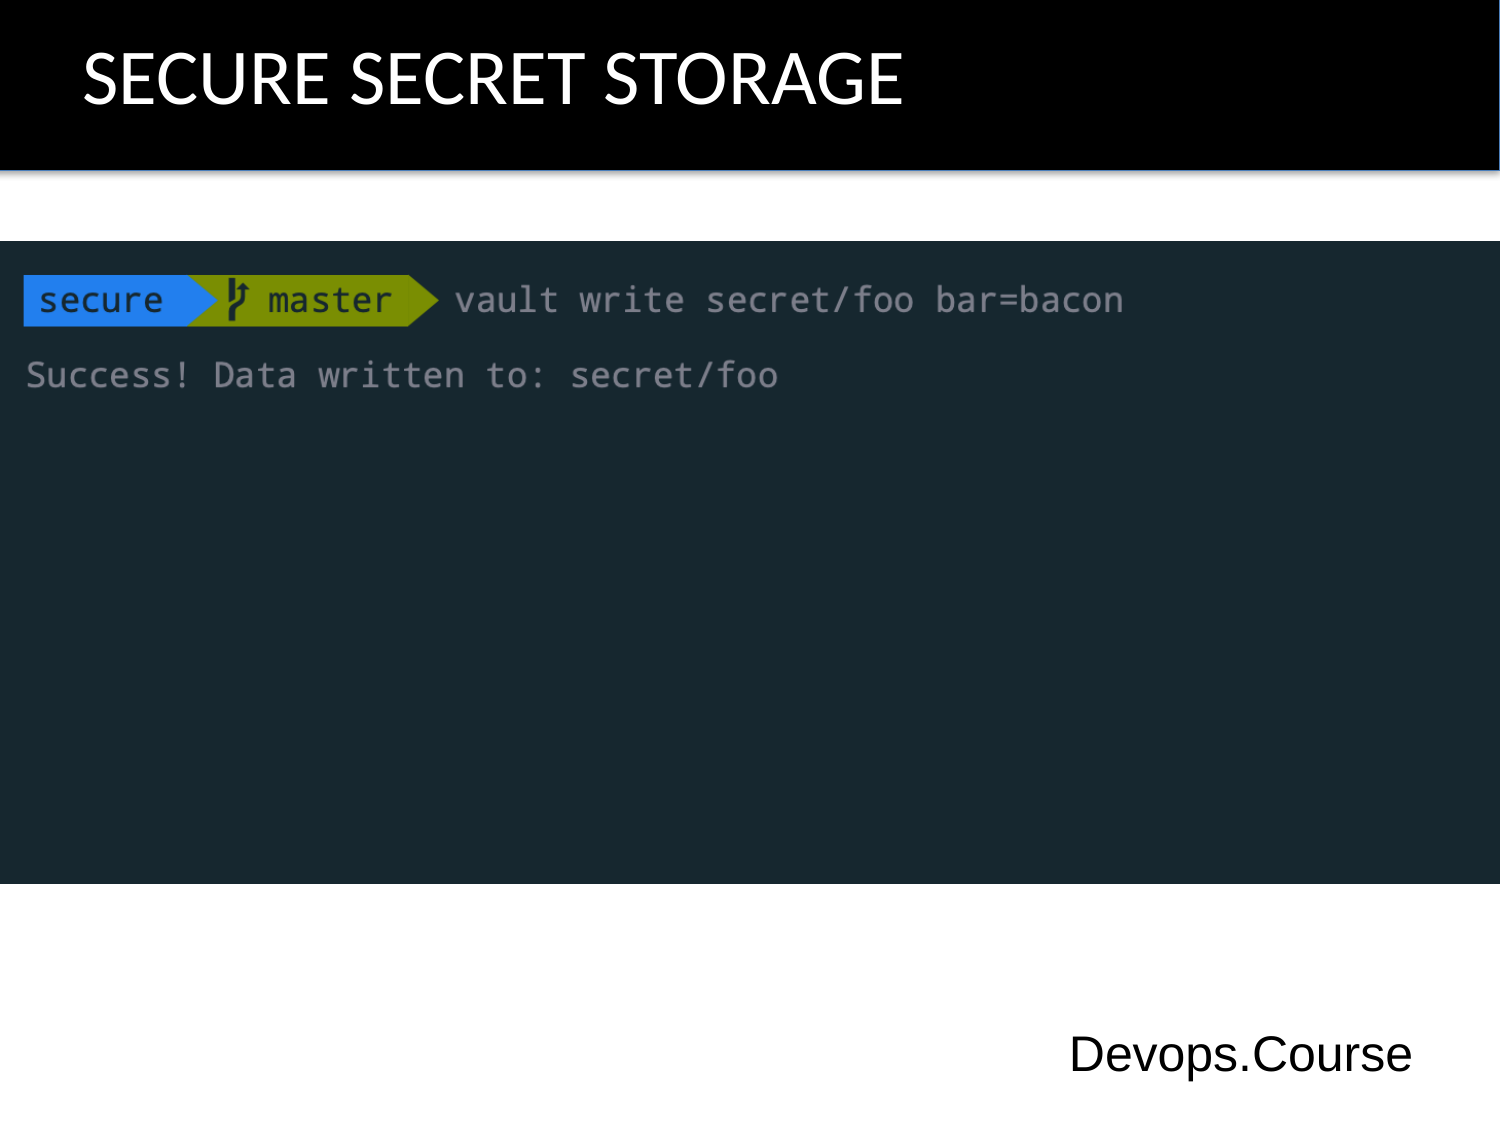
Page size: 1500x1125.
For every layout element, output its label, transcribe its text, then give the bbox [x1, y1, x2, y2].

title SECURE SECRET STORAGE [74, 18, 1426, 129]
text_box [0, 0, 1500, 171]
text_box Devops.Course [991, 1013, 1491, 1101]
picture [0, 241, 1500, 884]
